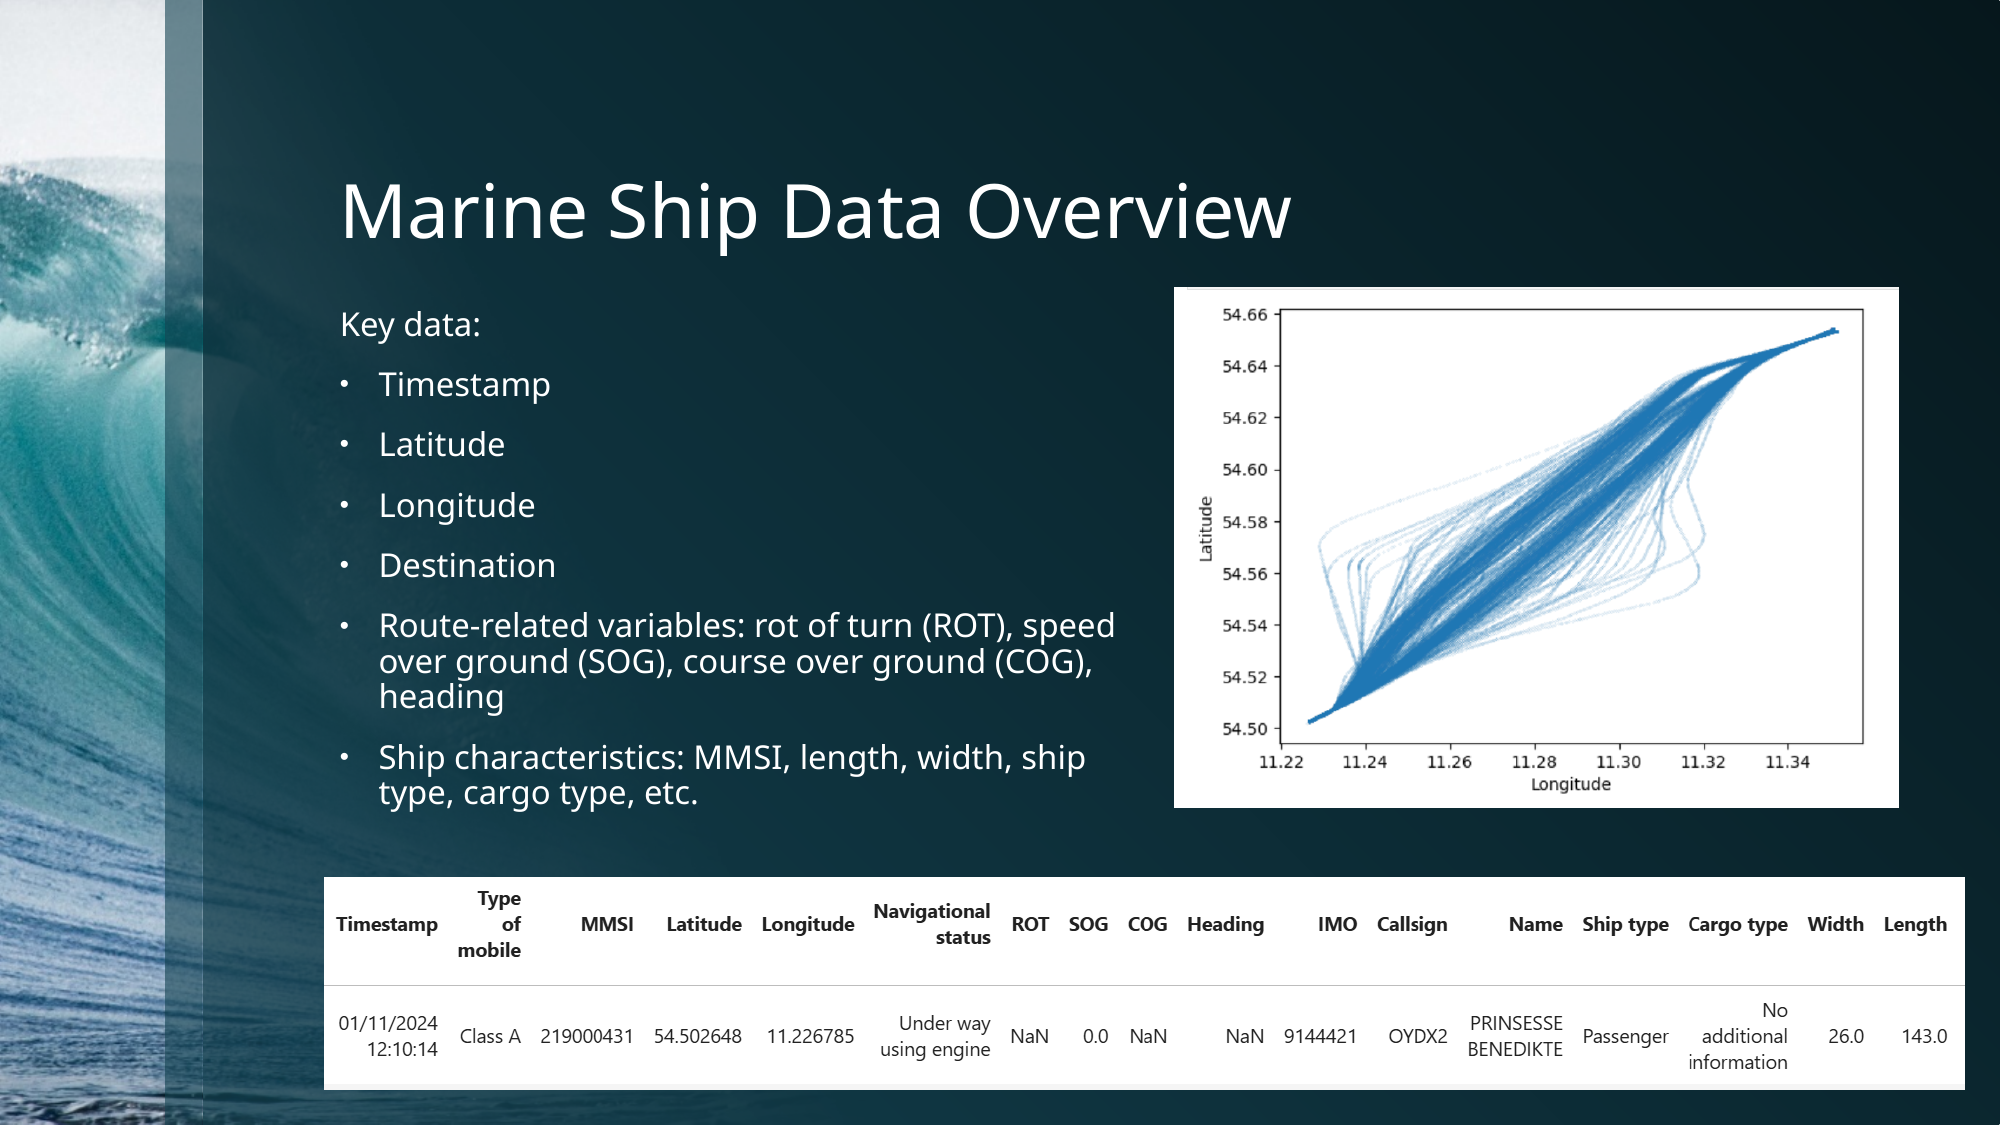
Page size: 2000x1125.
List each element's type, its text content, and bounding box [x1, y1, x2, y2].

picture [0, 0, 2000, 1125]
title Marine Ship Data Overview [324, 62, 1825, 263]
list Key data: Timestamp Latitude Longitude Destination Route-related variables: rot of turn (ROT), speed over ground (SOG), course over ground (COG), heading Ship characteristics: MMSI, length, width, ship type, cargo type, etc. [324, 299, 1175, 825]
